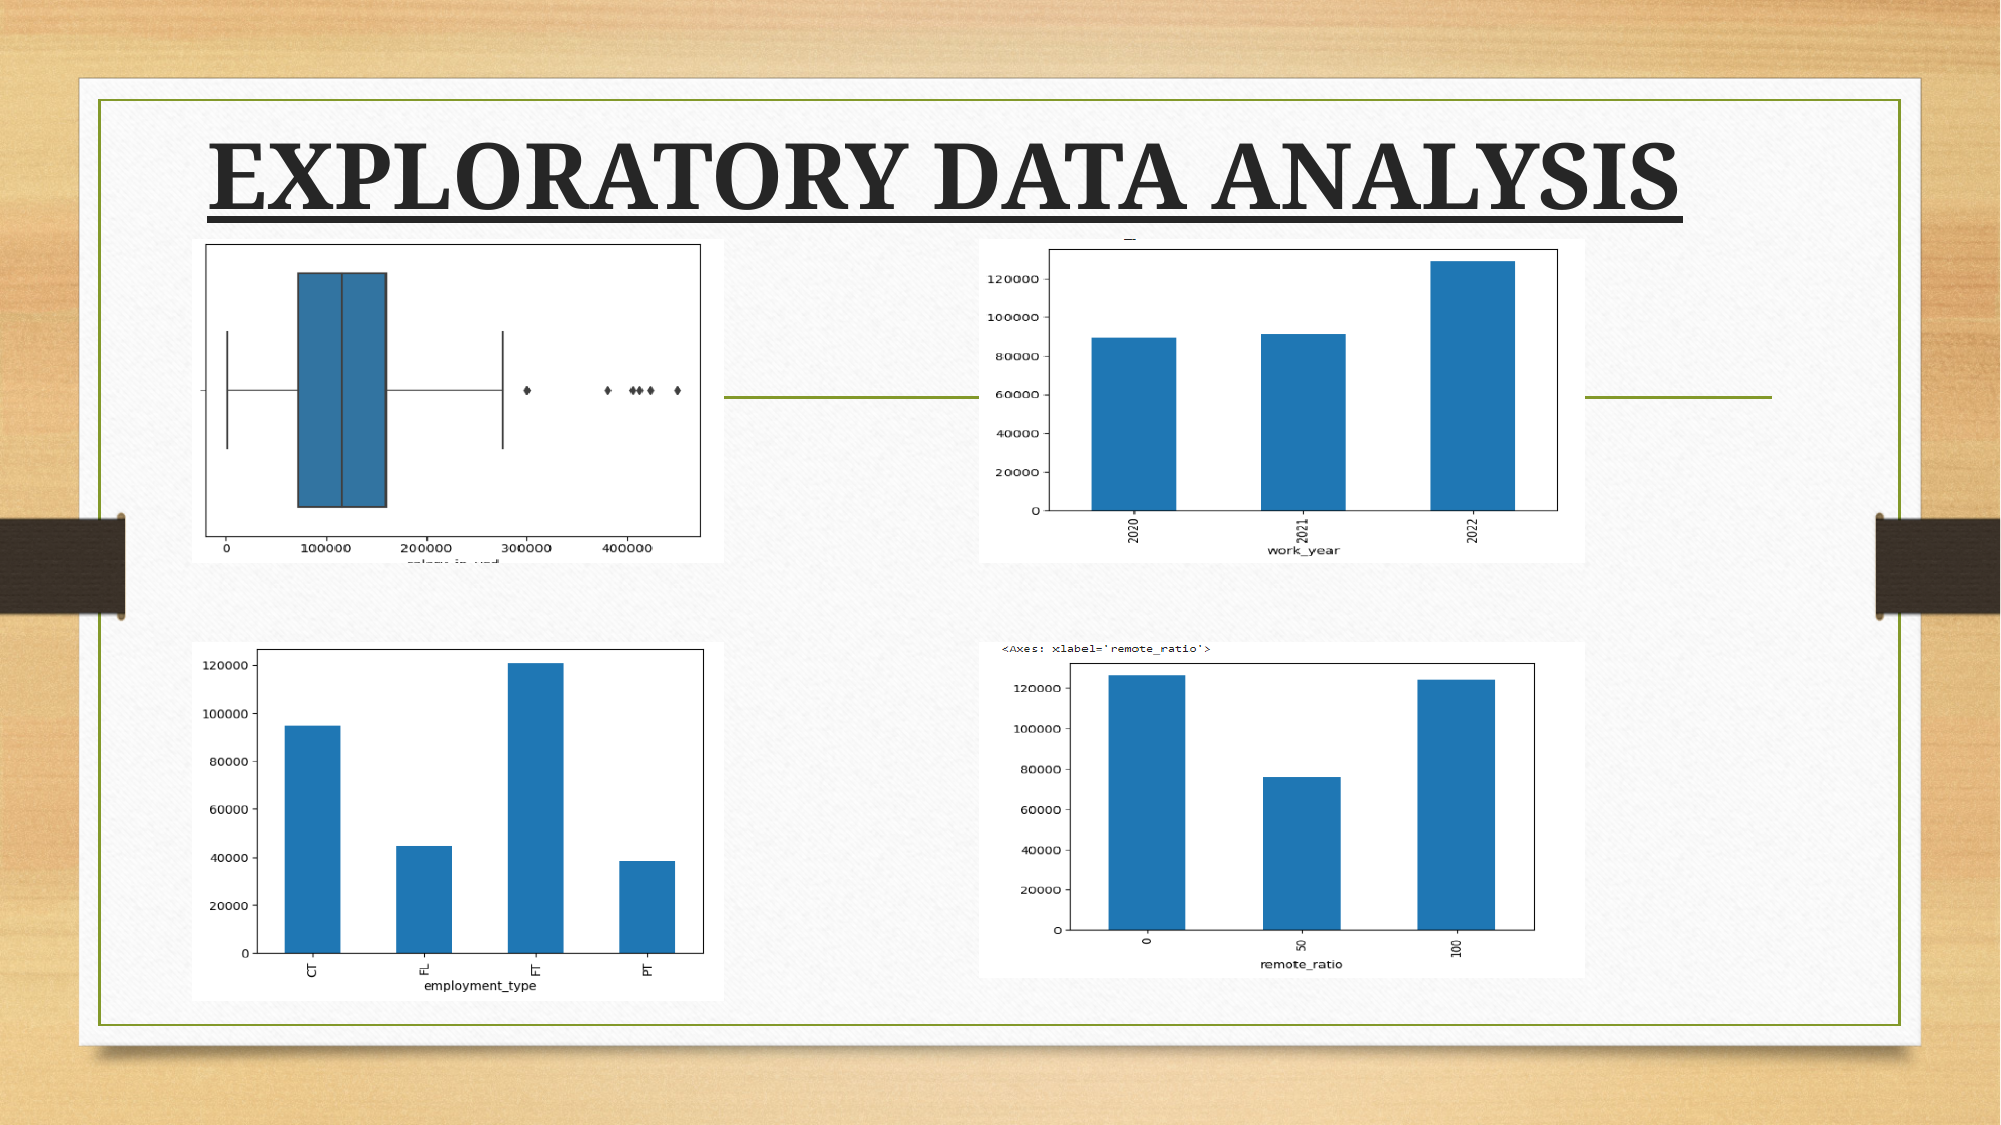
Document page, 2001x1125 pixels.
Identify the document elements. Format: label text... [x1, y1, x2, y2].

title EXPLORATORY DATA ANALYSIS [192, 99, 1768, 247]
picture [0, 0, 2001, 1125]
